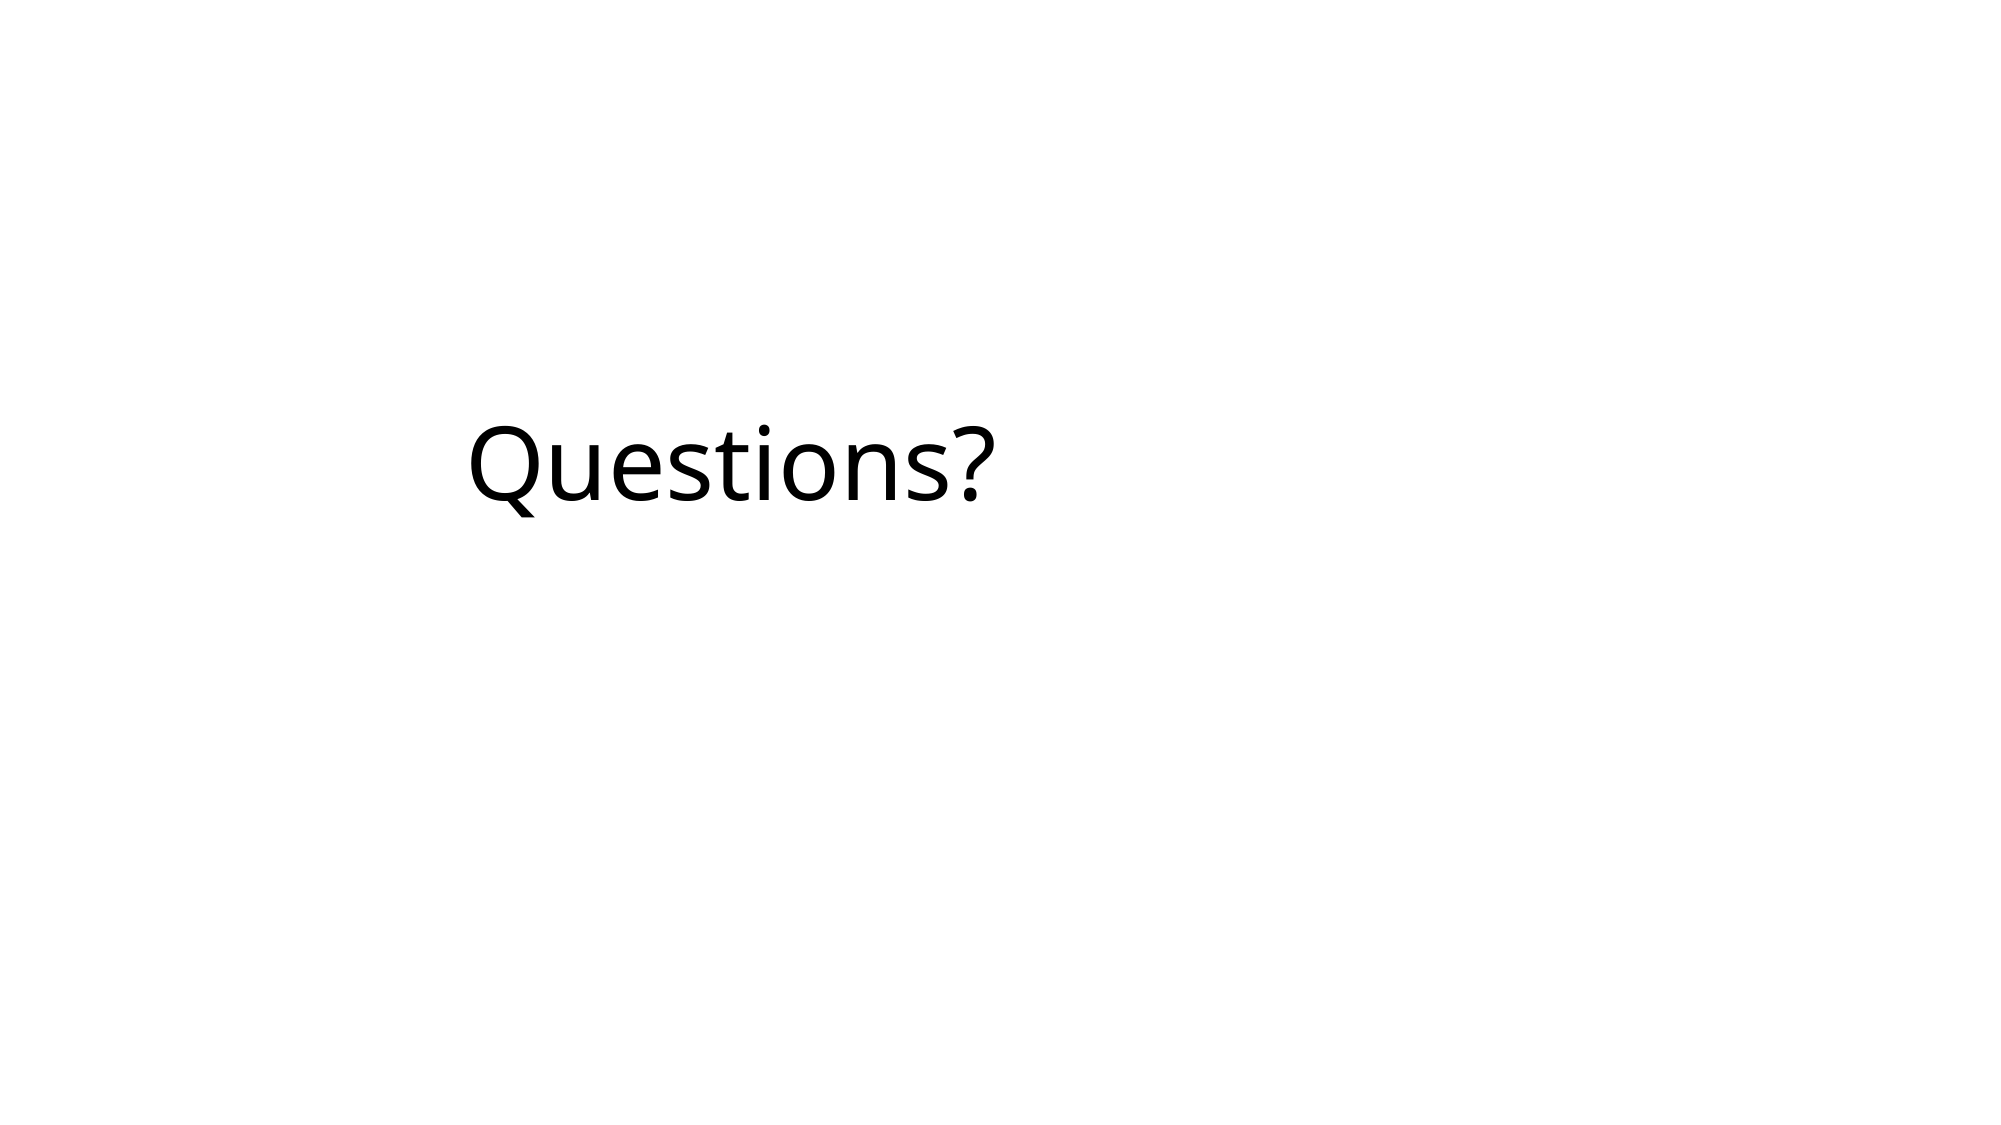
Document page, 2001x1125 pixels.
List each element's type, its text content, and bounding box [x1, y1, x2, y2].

title Questions? [450, 358, 1054, 576]
